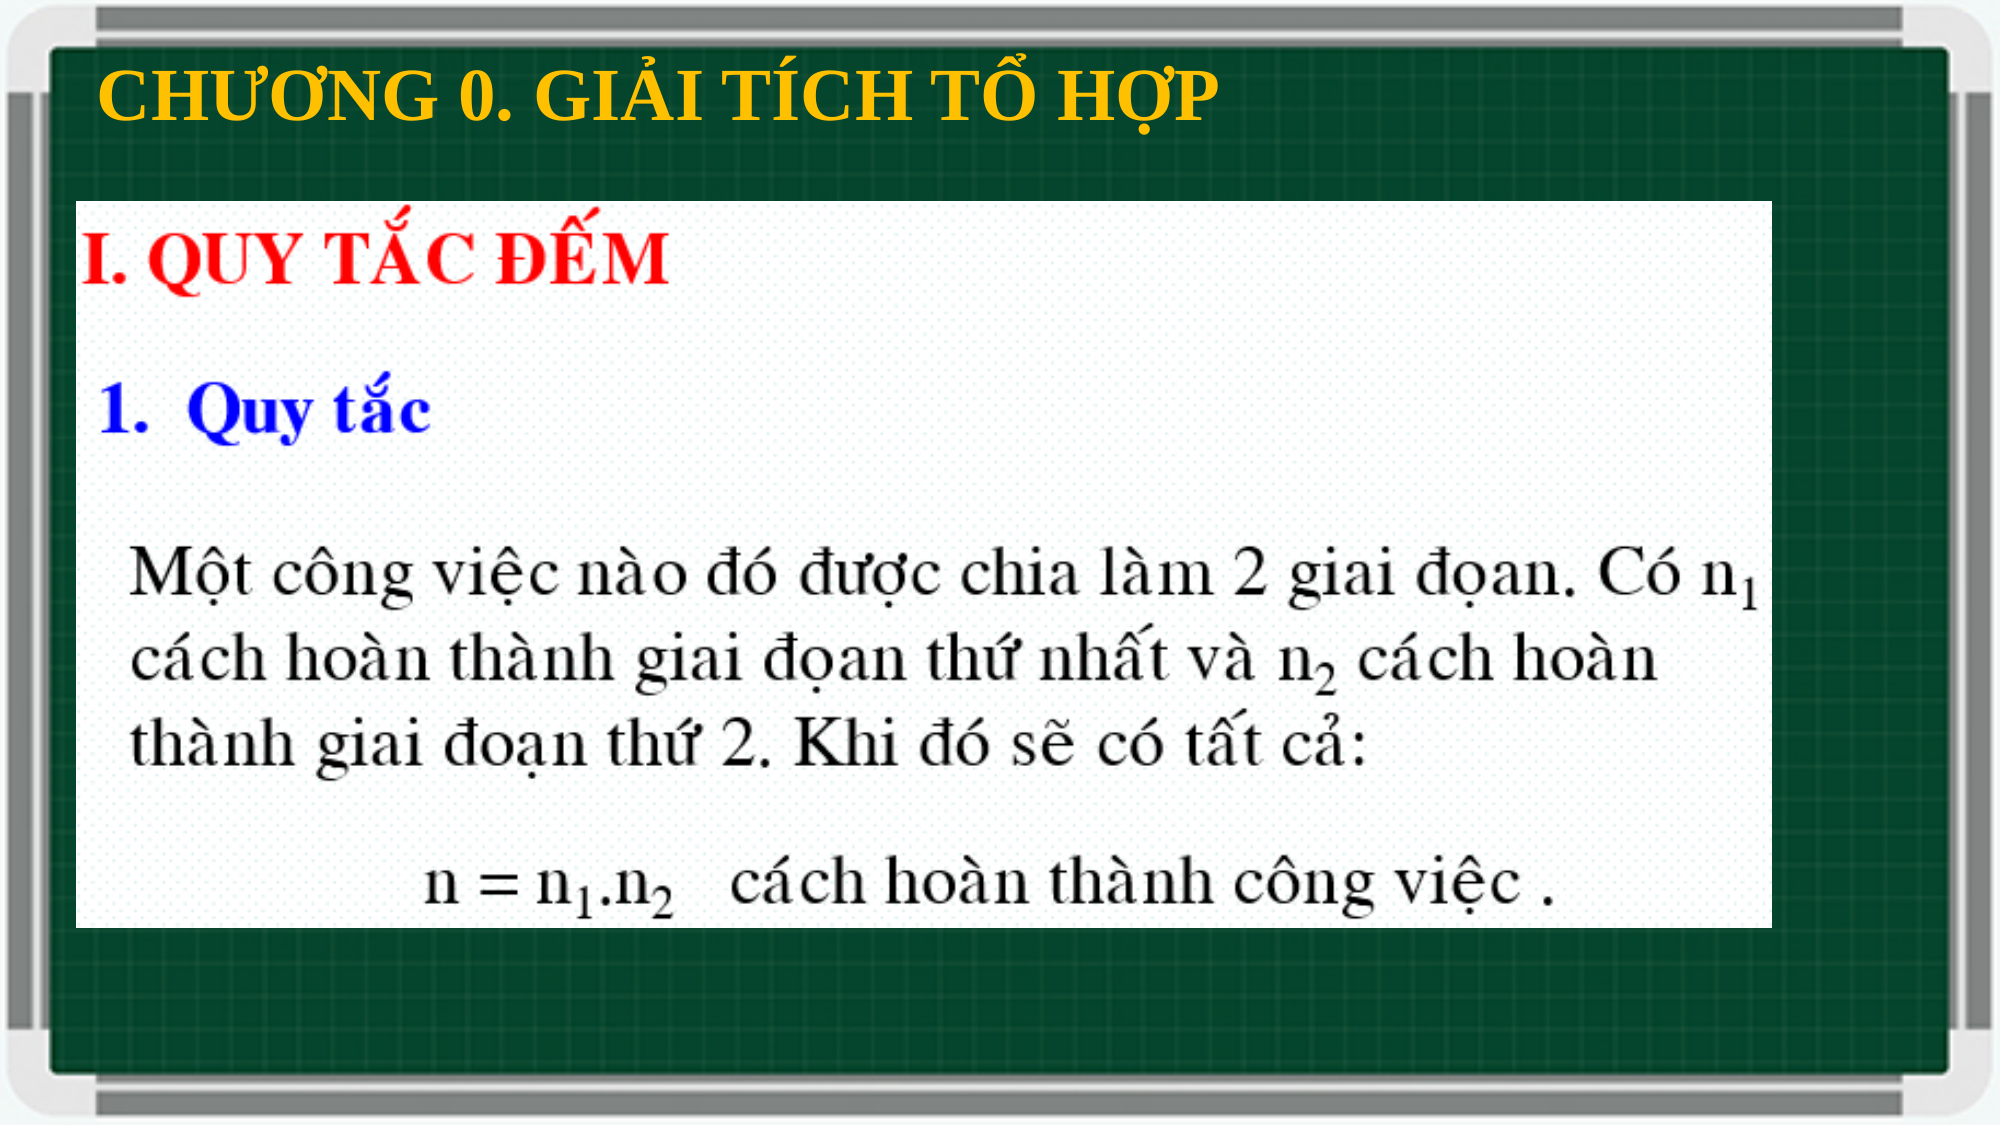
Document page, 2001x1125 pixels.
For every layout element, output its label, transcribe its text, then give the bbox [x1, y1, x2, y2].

text_box CHƯƠNG 0. GIẢI TÍCH TỔ HỢP [82, 37, 1236, 143]
picture [0, 0, 2001, 1125]
